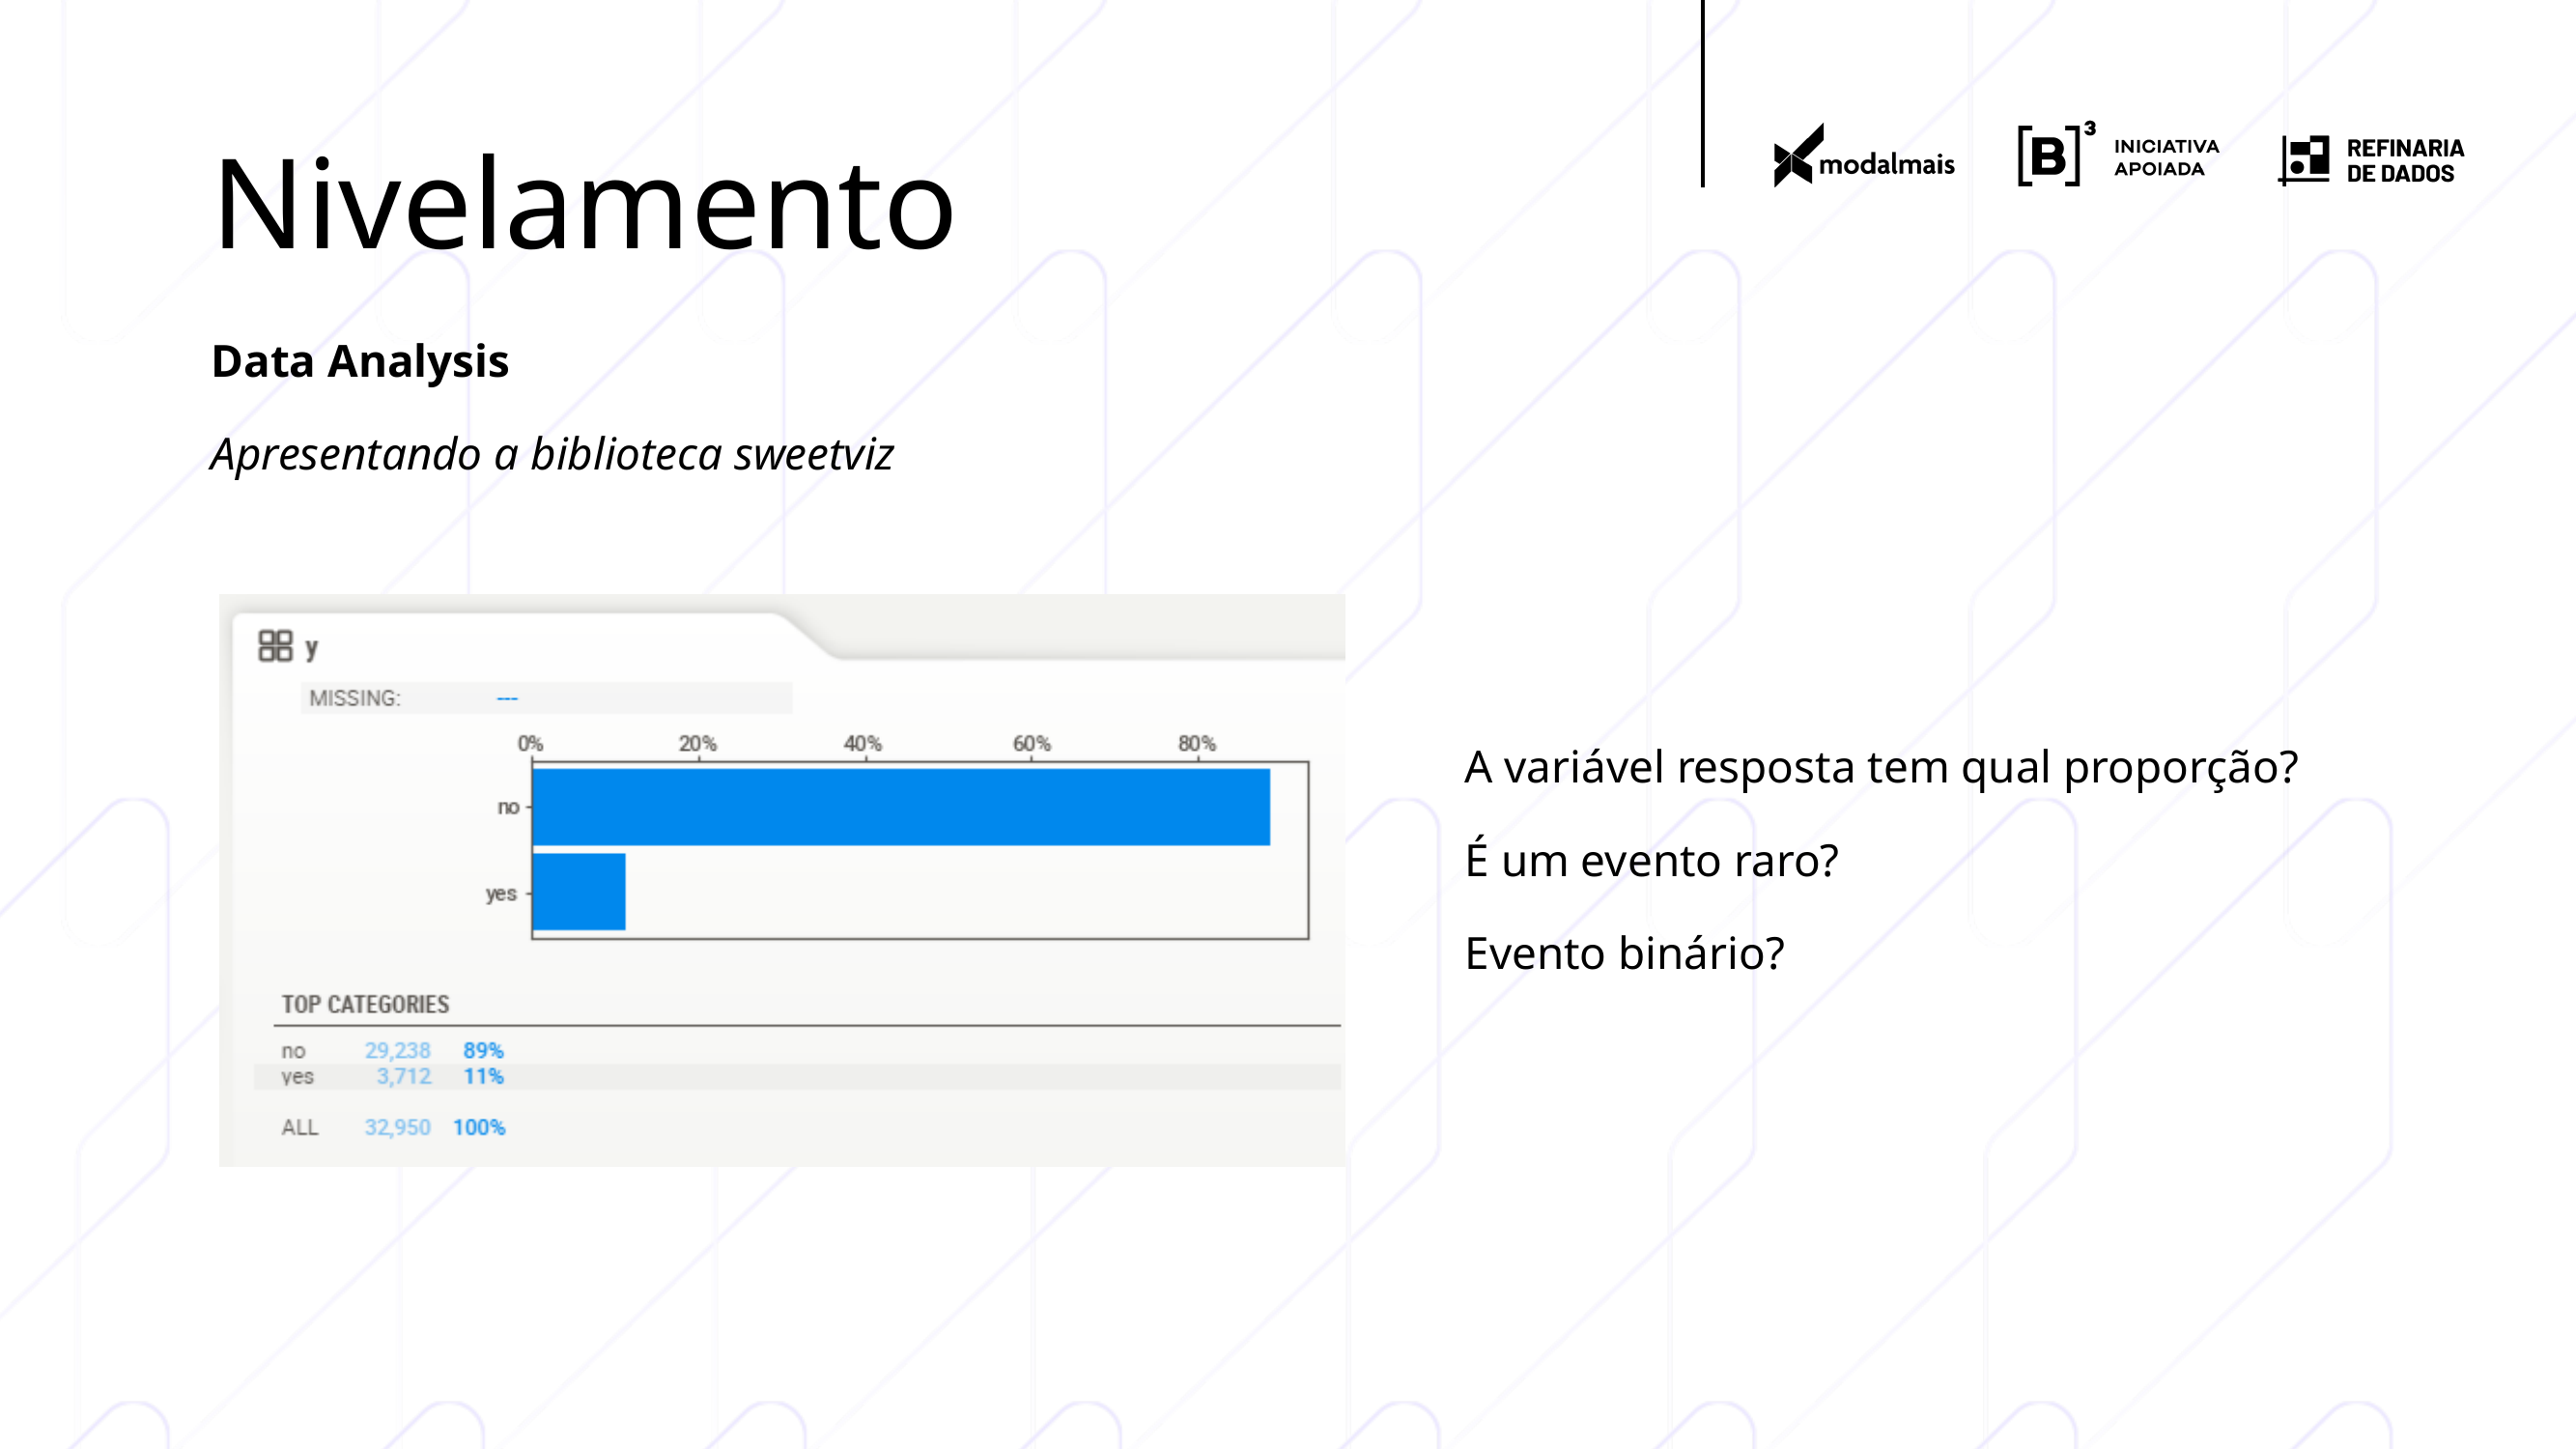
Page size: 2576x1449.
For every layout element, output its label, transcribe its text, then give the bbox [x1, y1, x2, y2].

title Nivelamento [197, 133, 1659, 260]
picture [219, 594, 1345, 1167]
text_box A variável resposta tem qual proporção? É um evento raro? Evento binário? [1450, 731, 2576, 986]
picture [1774, 120, 2465, 187]
text_box Data Analysis Apresentando a biblioteca sweetviz [196, 325, 2405, 487]
